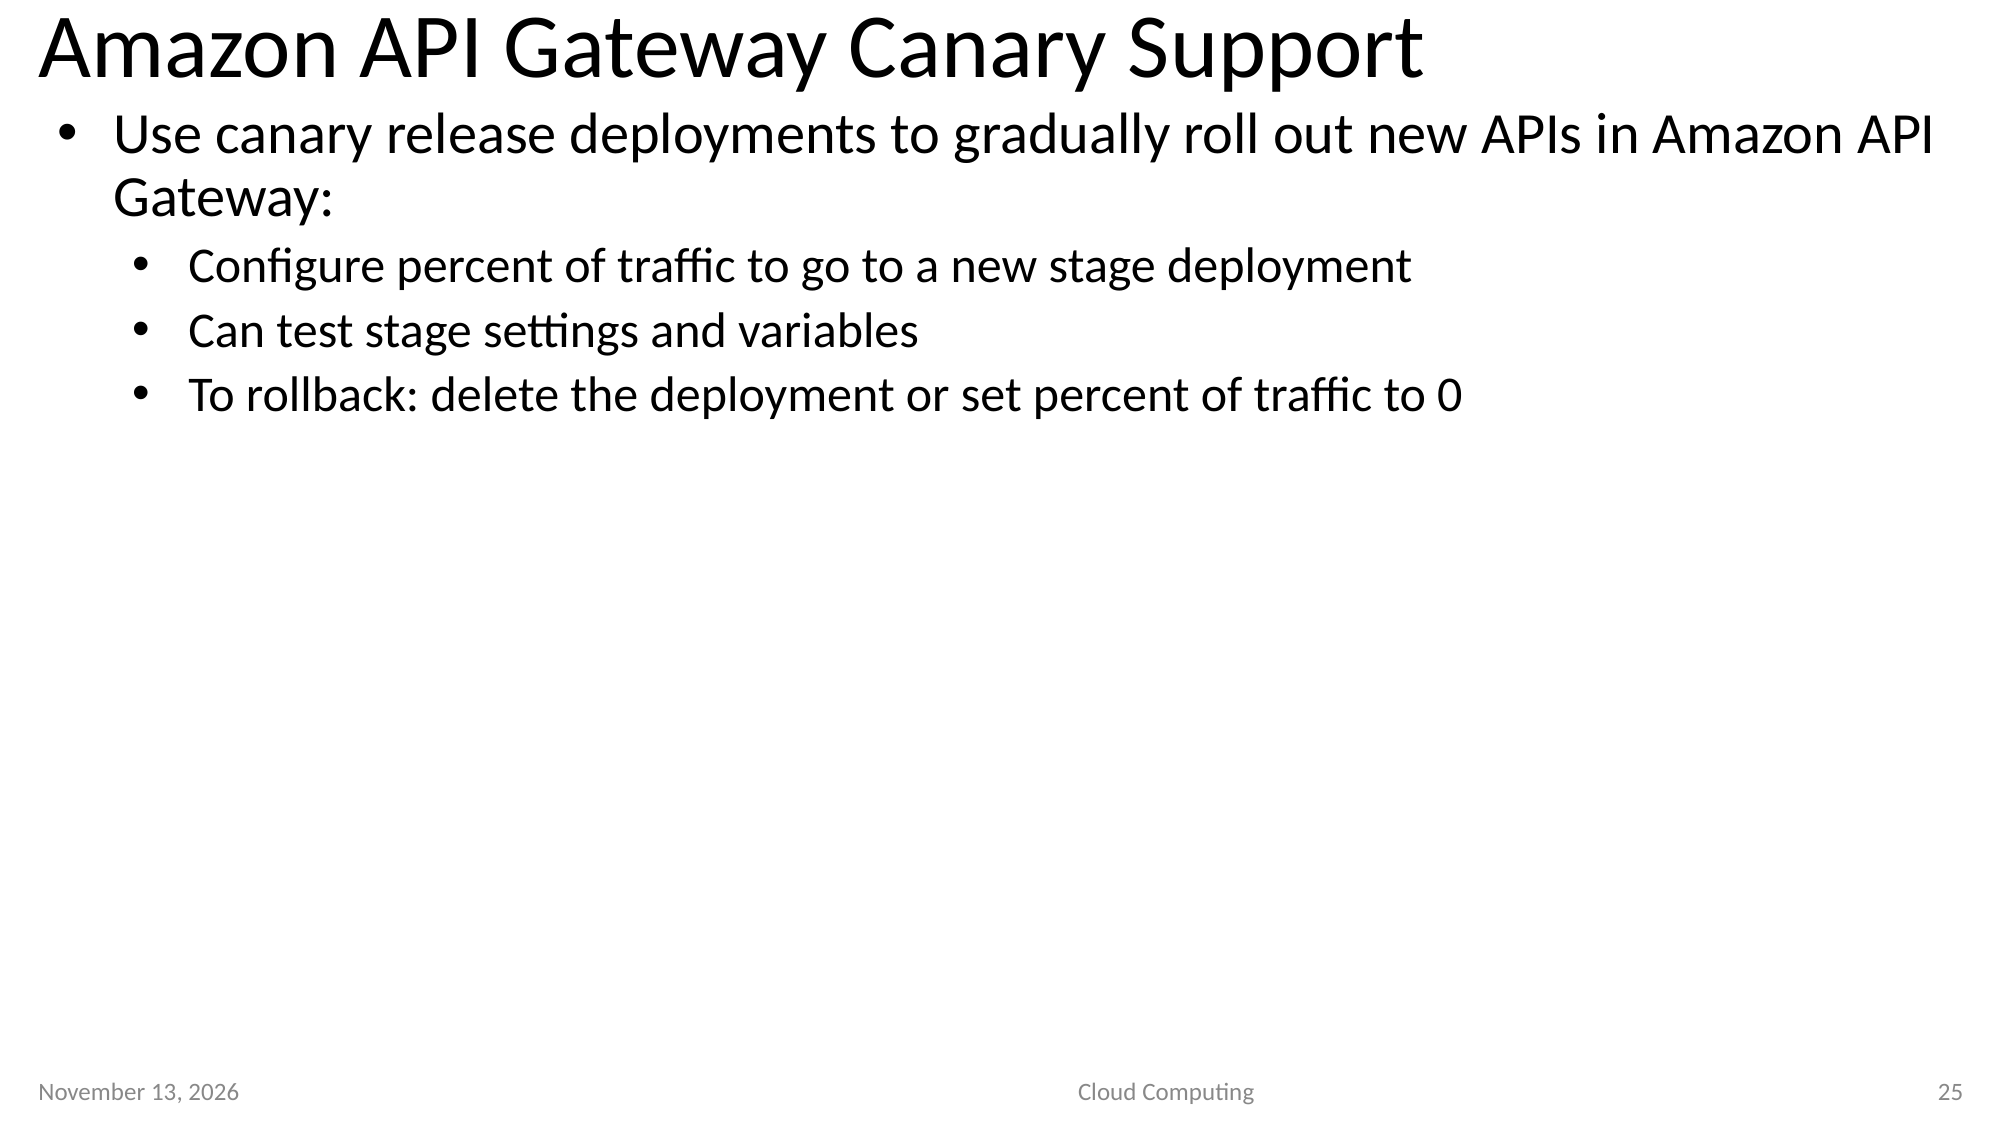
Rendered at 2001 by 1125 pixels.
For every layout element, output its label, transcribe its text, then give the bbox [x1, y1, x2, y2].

footer Cloud Computing [483, 1060, 1850, 1121]
list Use canary release deployments to gradually roll out new APIs in Amazon API Gateway: Configure percent of traffic to go to a new stage deployment Can test stage settings and variables To rollback: delete the deployment or set percent of traffic to 0 [23, 95, 1979, 1061]
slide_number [23, 1060, 474, 1121]
title Amazon API Gateway Canary Support [23, 0, 1979, 95]
slide_number 25 [1859, 1060, 1979, 1121]
